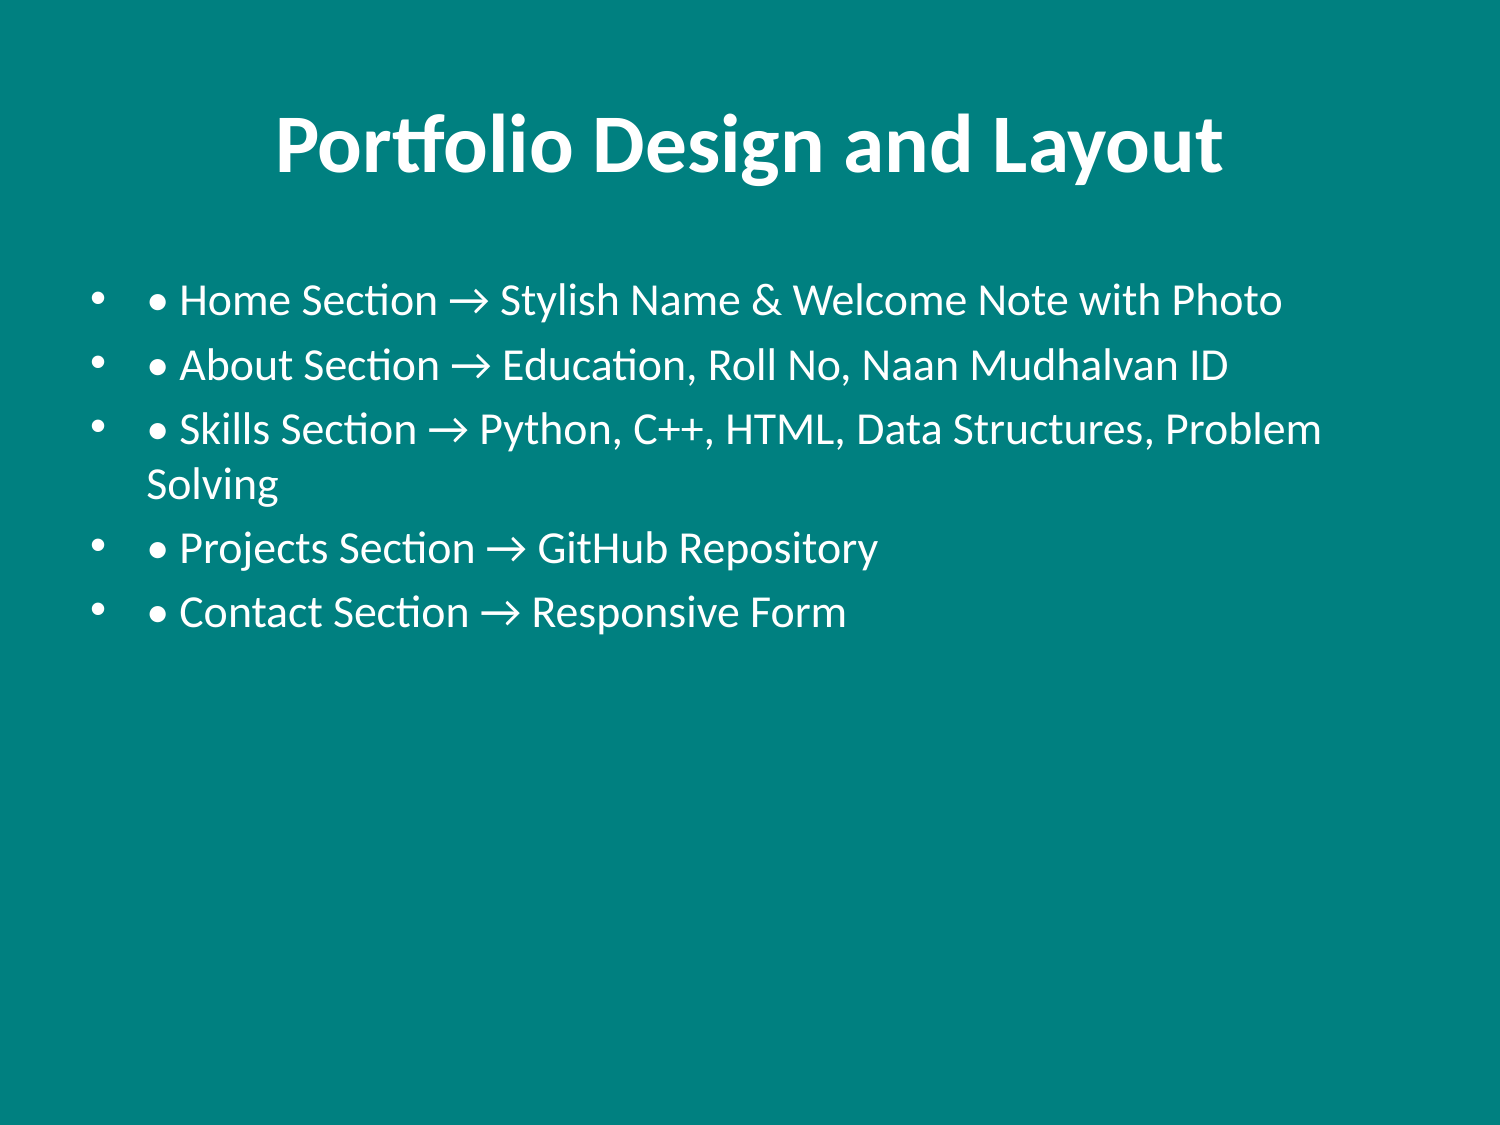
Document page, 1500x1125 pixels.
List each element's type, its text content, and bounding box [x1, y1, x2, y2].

list • Home Section → Stylish Name & Welcome Note with Photo • About Section → Education, Roll No, Naan Mudhalvan ID • Skills Section → Python, C++, HTML, Data Structures, Problem Solving • Projects Section → GitHub Repository • Contact Section → Responsive Form [75, 262, 1425, 1005]
title Portfolio Design and Layout [75, 45, 1425, 233]
